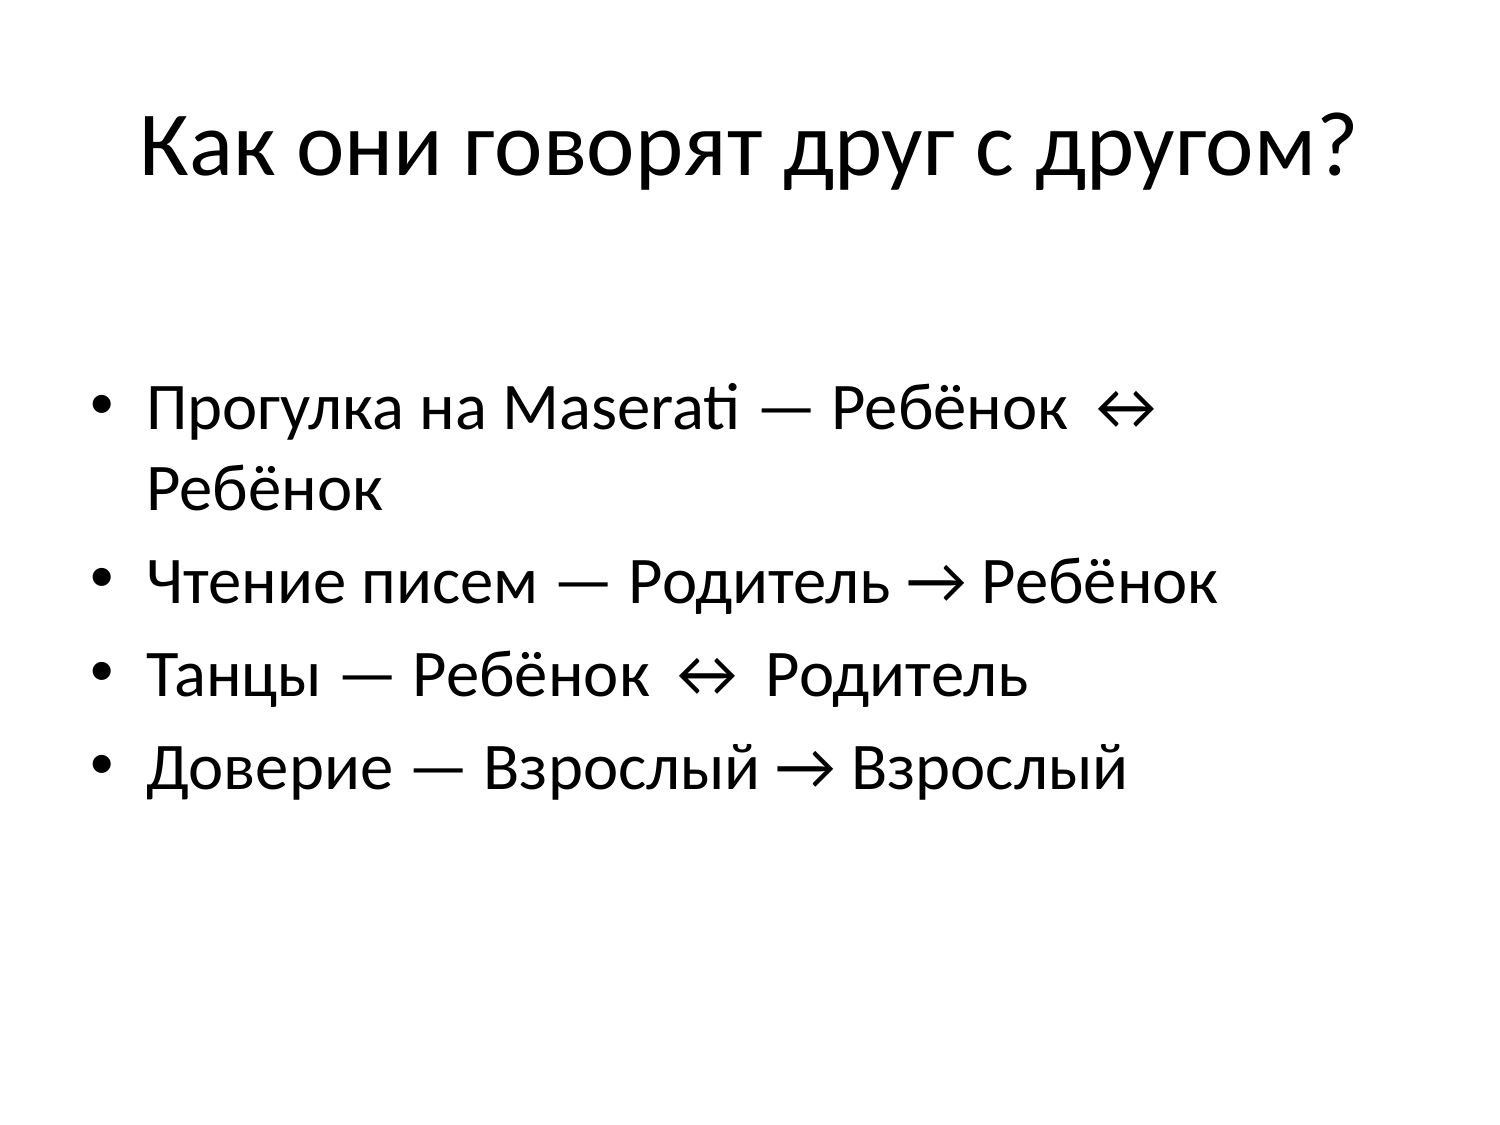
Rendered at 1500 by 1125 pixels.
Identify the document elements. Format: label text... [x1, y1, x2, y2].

title Как они говорят друг с другом? [75, 45, 1425, 233]
list Прогулка на Maserati — Ребёнок ↔ Ребёнок Чтение писем — Родитель → Ребёнок Танцы — Ребёнок ↔ Родитель Доверие — Взрослый → Взрослый [75, 262, 1425, 1005]
